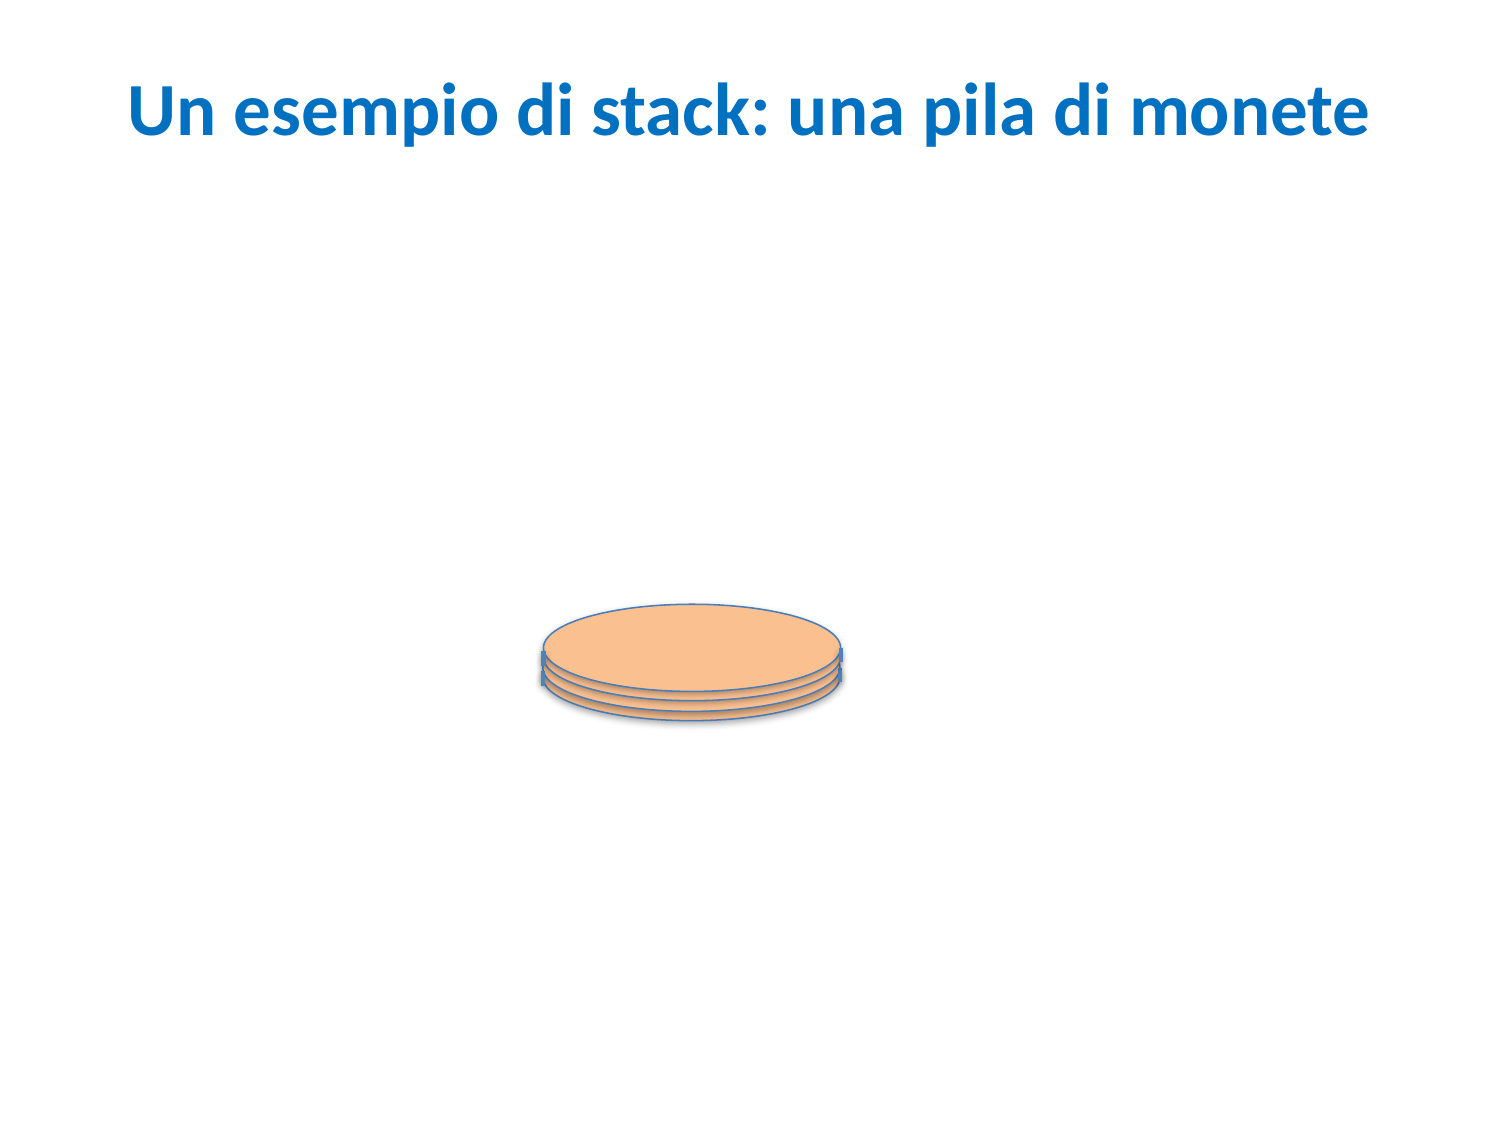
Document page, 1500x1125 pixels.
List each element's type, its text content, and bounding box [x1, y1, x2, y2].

title Un esempio di stack: una pila di monete [75, 54, 1425, 158]
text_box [542, 706, 841, 721]
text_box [543, 604, 841, 701]
